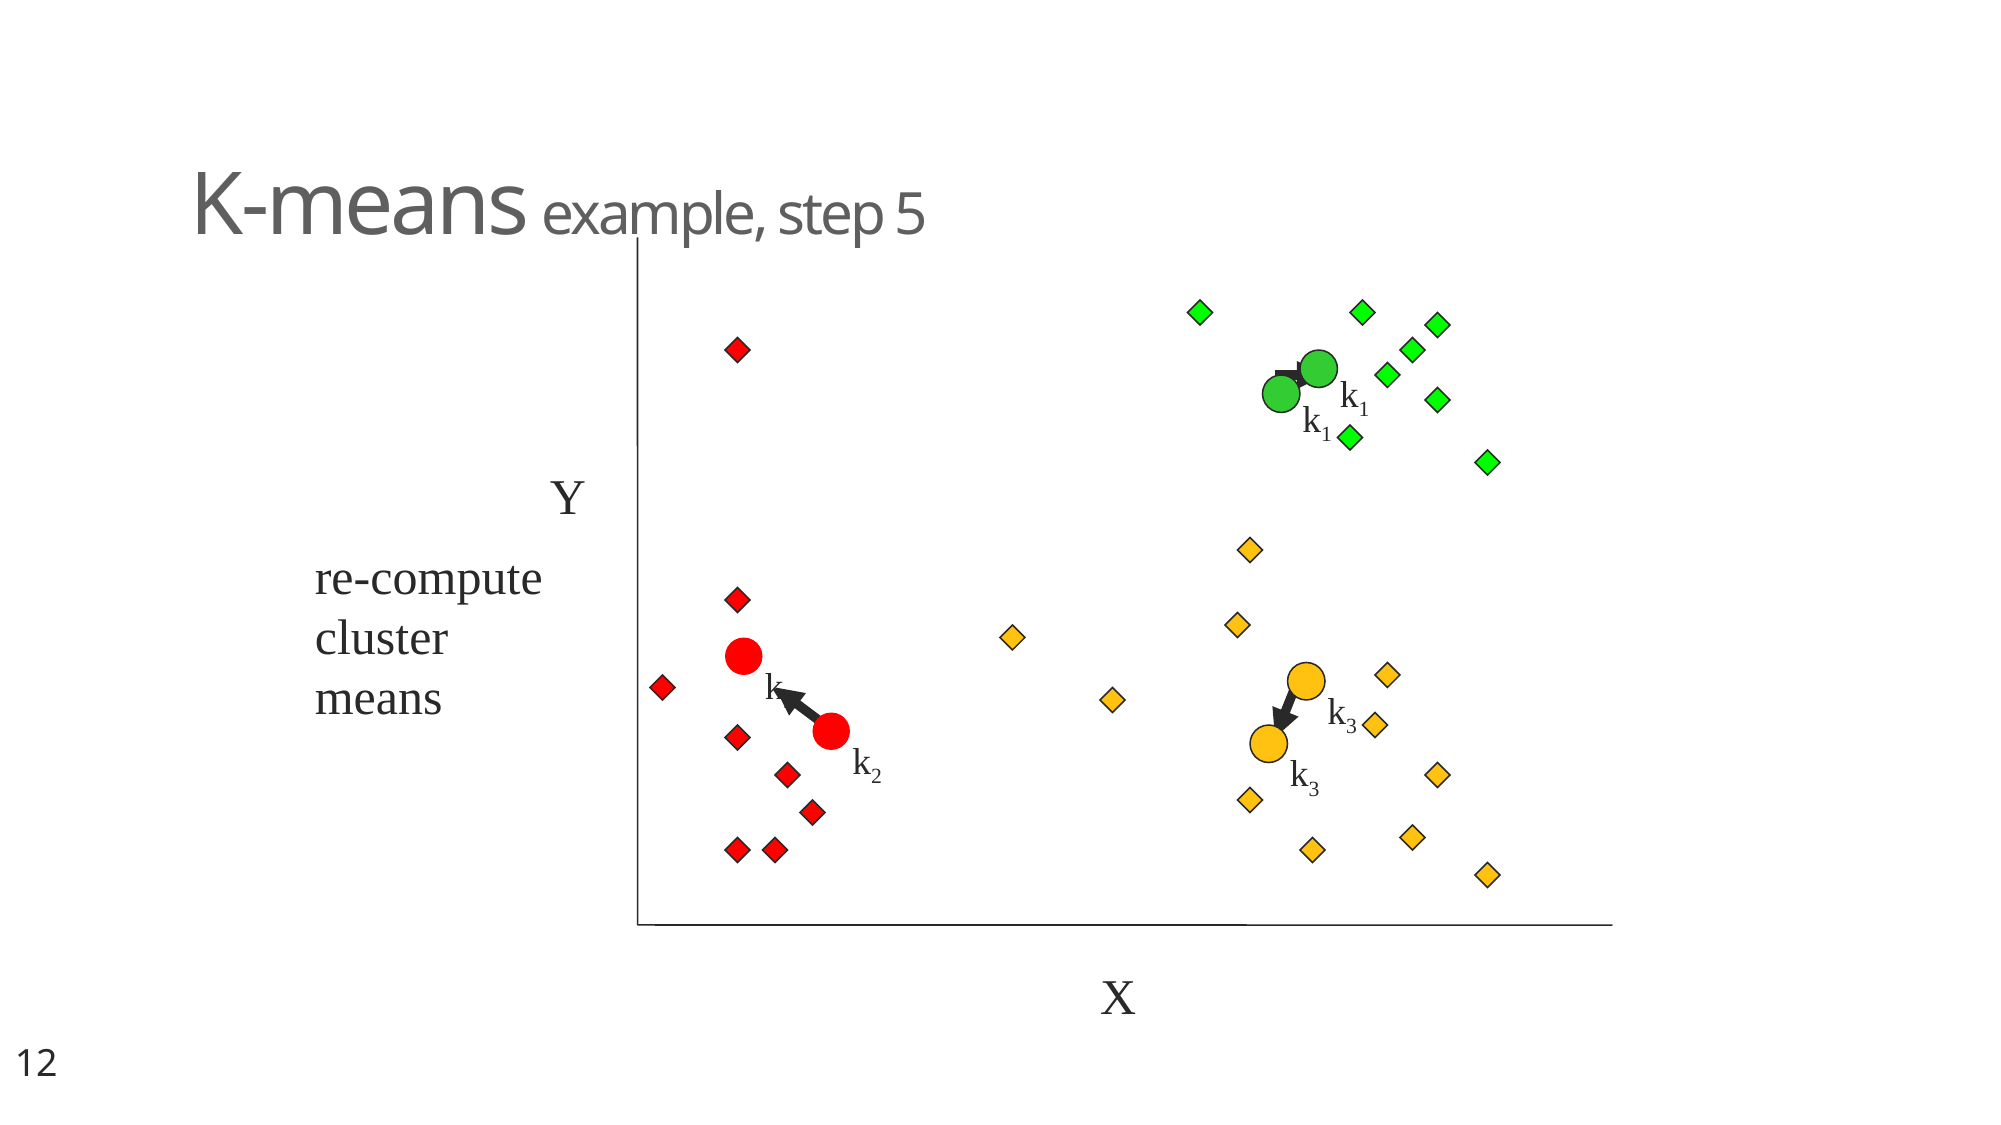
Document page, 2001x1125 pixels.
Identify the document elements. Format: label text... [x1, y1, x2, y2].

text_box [1299, 349, 1413, 424]
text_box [1249, 724, 1363, 813]
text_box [1262, 374, 1376, 449]
text_box re-compute cluster means [299, 537, 529, 733]
slide_number 12 [0, 1031, 83, 1092]
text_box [812, 712, 926, 801]
title K-means example, step 5 [175, 69, 1825, 262]
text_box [724, 637, 838, 726]
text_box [534, 237, 1613, 1032]
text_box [1287, 662, 1401, 751]
